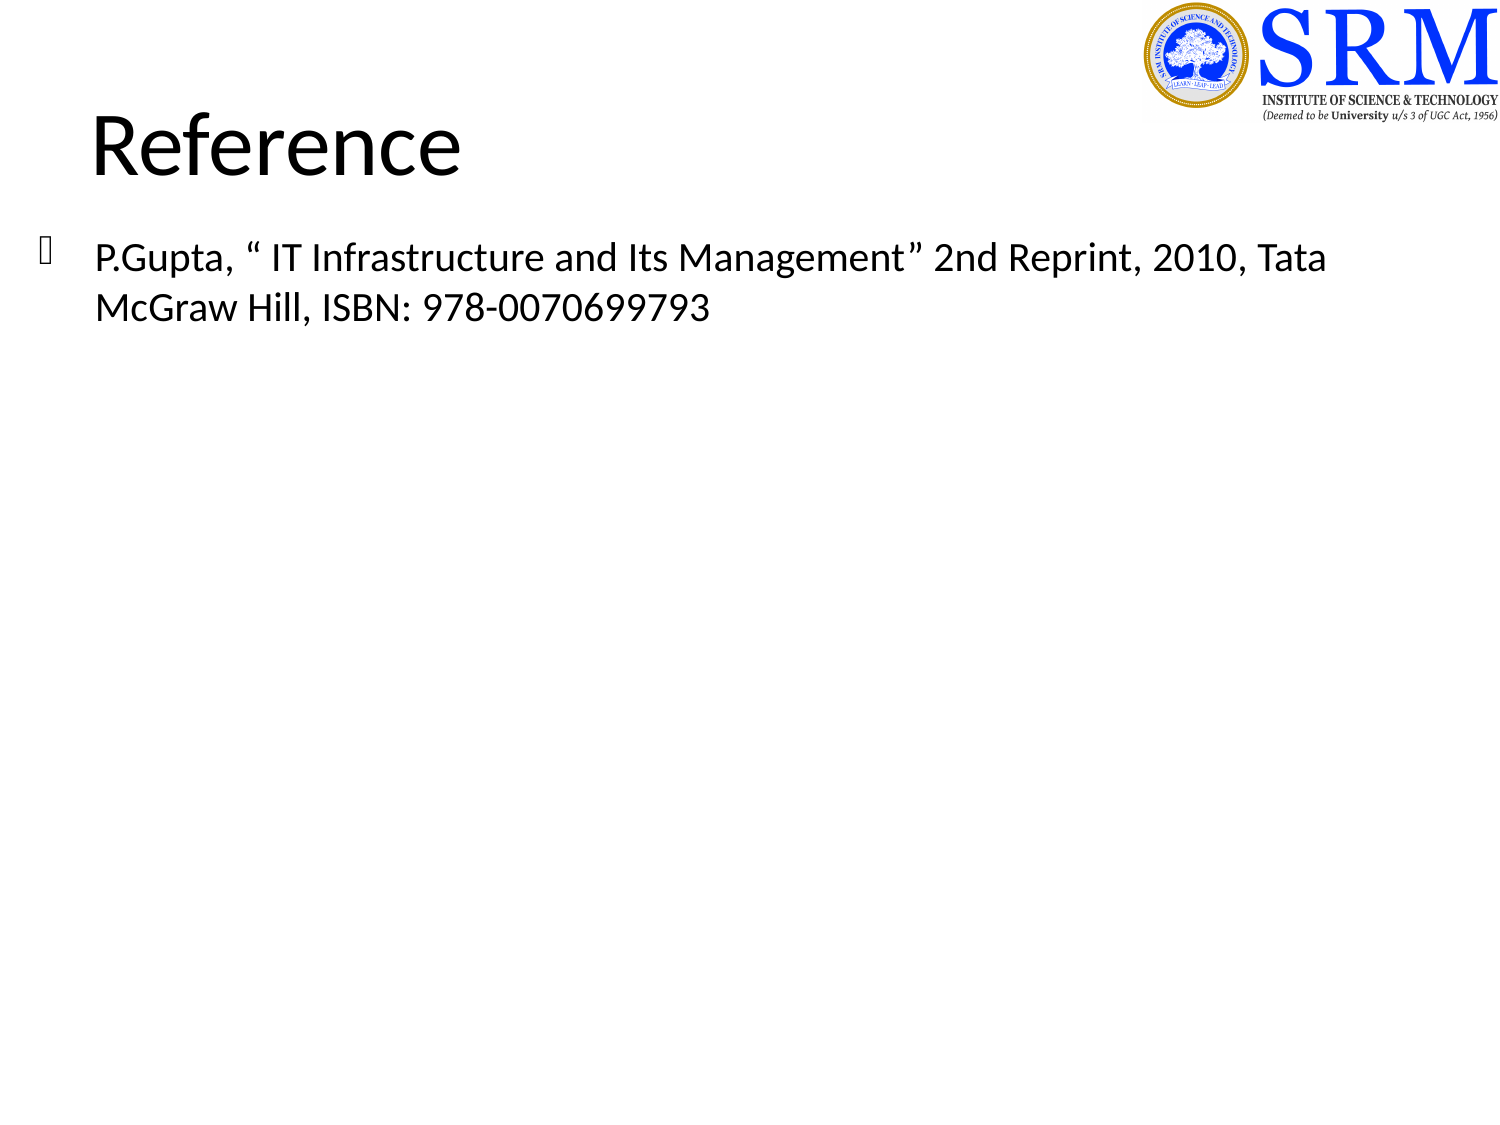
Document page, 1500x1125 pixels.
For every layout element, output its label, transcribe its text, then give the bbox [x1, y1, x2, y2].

title Reference [75, 45, 1425, 222]
list P.Gupta, “ IT Infrastructure and Its Management” 2nd Reprint, 2010, Tata McGraw Hill, ISBN: 978-0070699793 [23, 222, 1477, 1125]
picture [1142, 0, 1500, 123]
